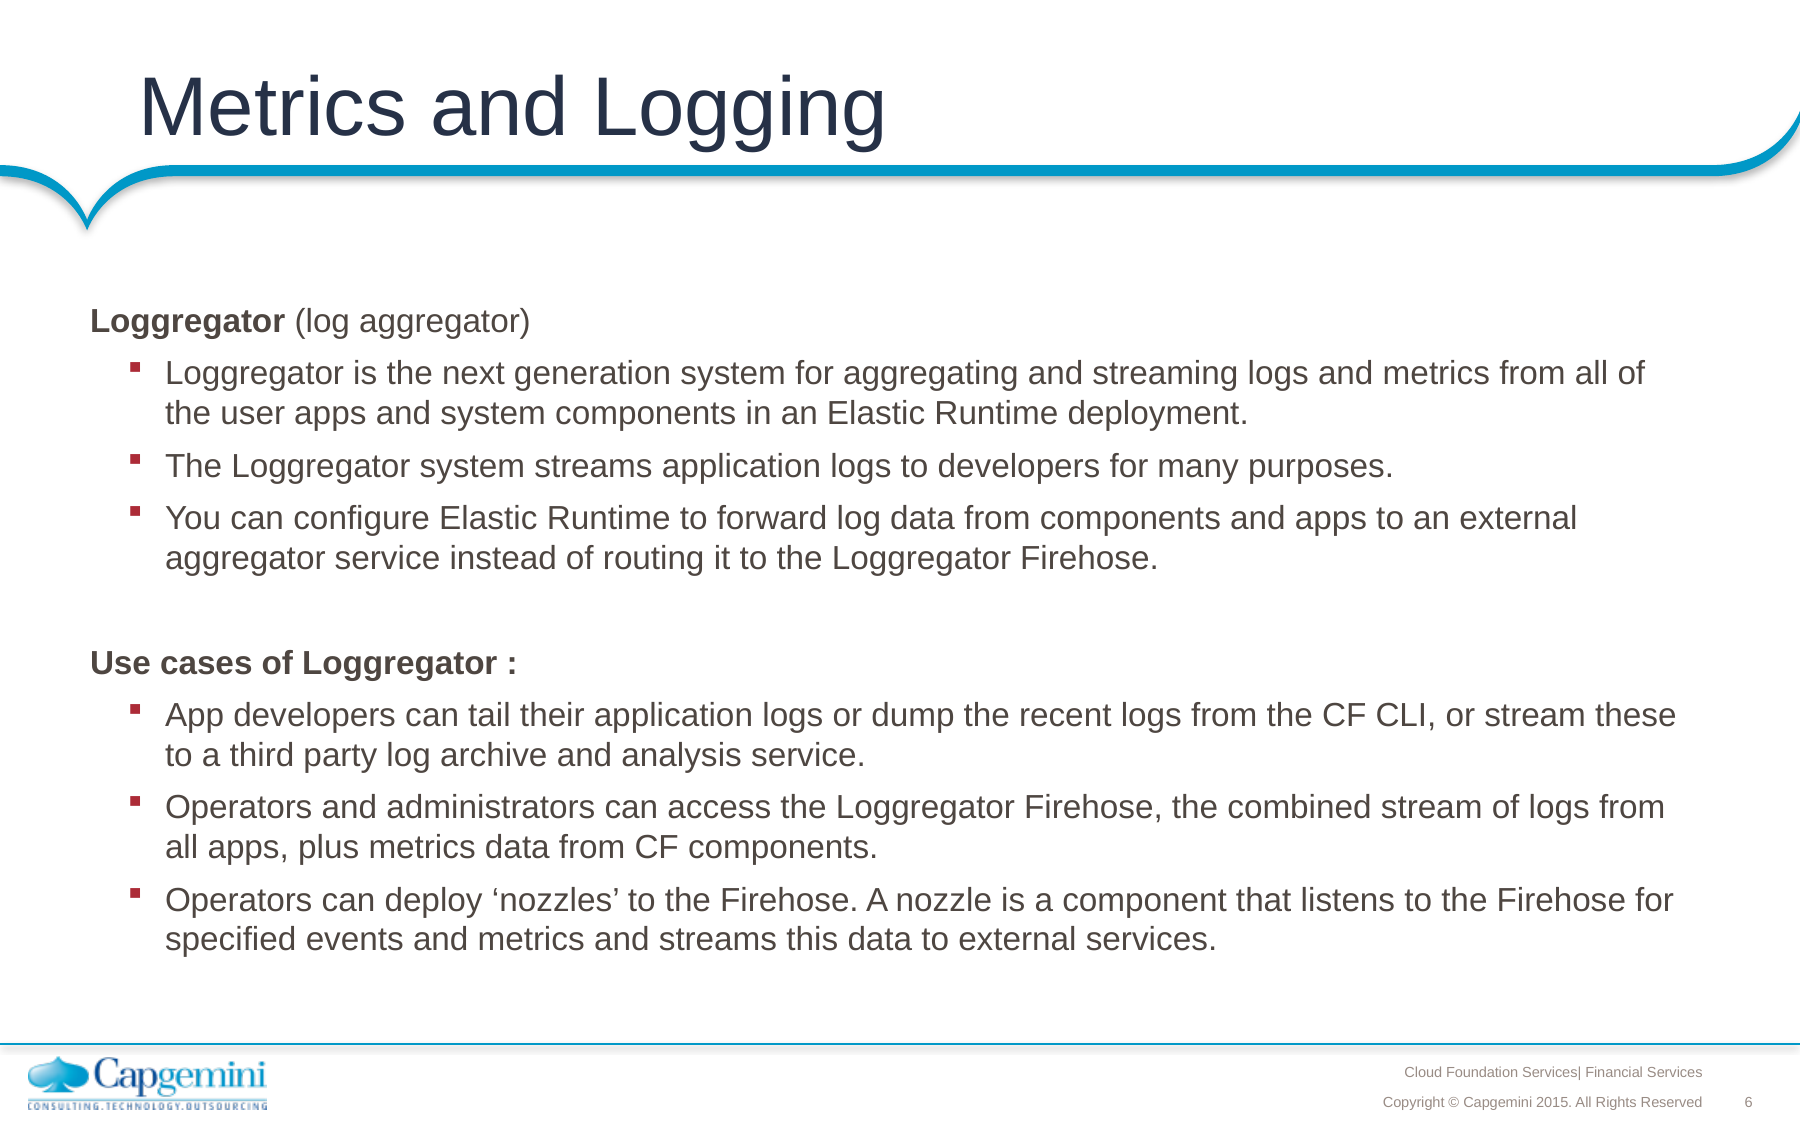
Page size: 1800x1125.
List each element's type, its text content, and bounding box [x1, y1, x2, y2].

picture [28, 1056, 267, 1110]
list Loggregator (log aggregator) Loggregator is the next generation system for aggregating and streaming logs and metrics from all of the user apps and system components in an Elastic Runtime deployment. The Loggregator system streams application logs to developers for many purposes. You can configure Elastic Runtime to forward log data from components and apps to an external aggregator service instead of routing it to the Loggregator Firehose. Use cases of Loggregator : App developers can tail their application logs or dump the recent logs from the CF CLI, or stream these to a third party log archive and analysis service. Operators and administrators can access the Loggregator Firehose, the combined stream of logs from all apps, plus metrics data from CF components. Operators can deploy ‘nozzles’ to the Firehose. A nozzle is a component that listens to the Firehose for specified events and metrics and streams this data to external services. [90, 287, 1710, 1088]
title Metrics and Logging [90, 40, 1710, 164]
